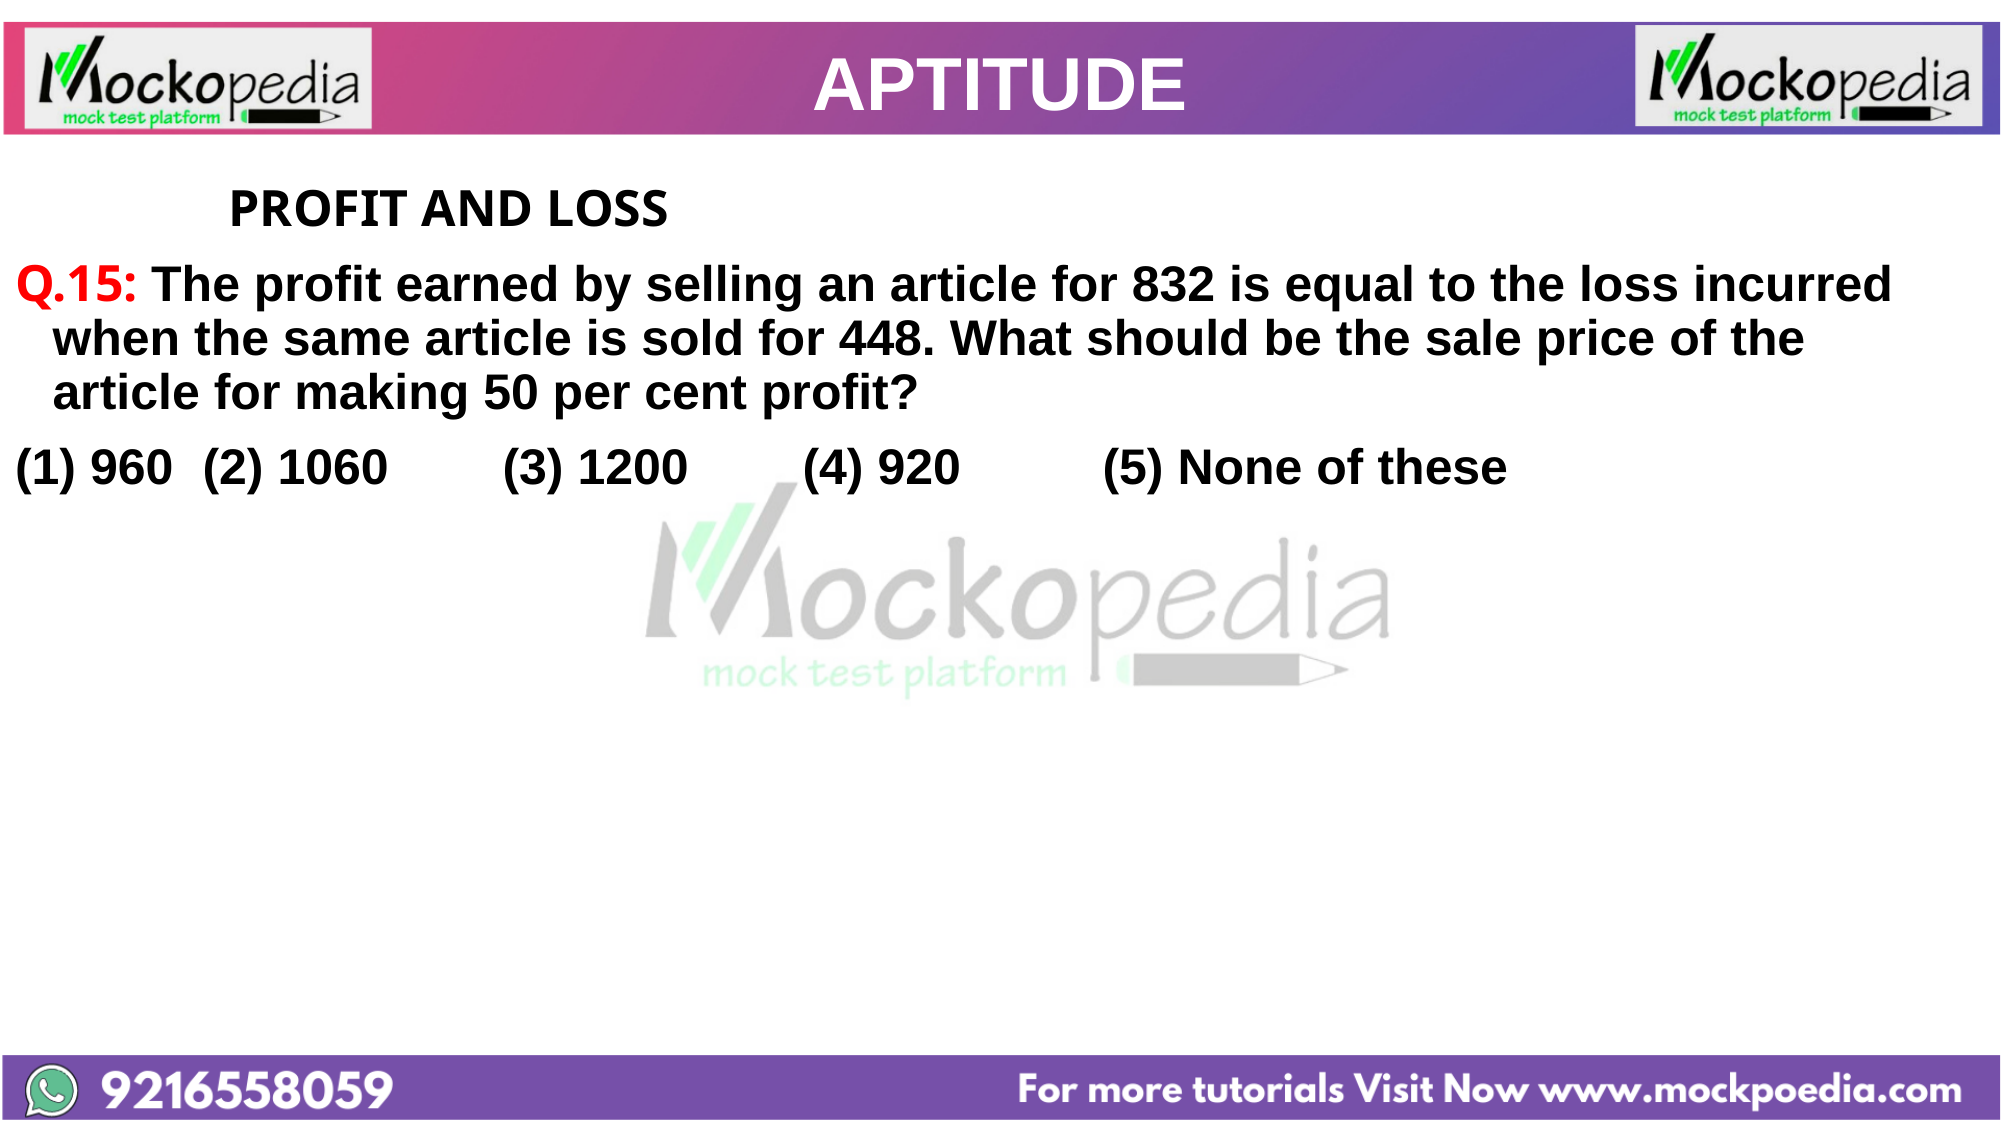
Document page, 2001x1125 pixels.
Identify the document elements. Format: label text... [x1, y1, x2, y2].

title APTITUDE [41, 31, 1959, 142]
picture [0, 0, 2001, 1125]
list PROFIT AND LOSS Q.15: The profit earned by selling an article for 832 is equal to the loss incurred when the same article is sold for 448. What should be the sale price of the article for making 50 per cent profit? (1) 960 (2) 1060 (3) 1200 (4) 920 (5) None of these [0, 175, 1925, 1053]
